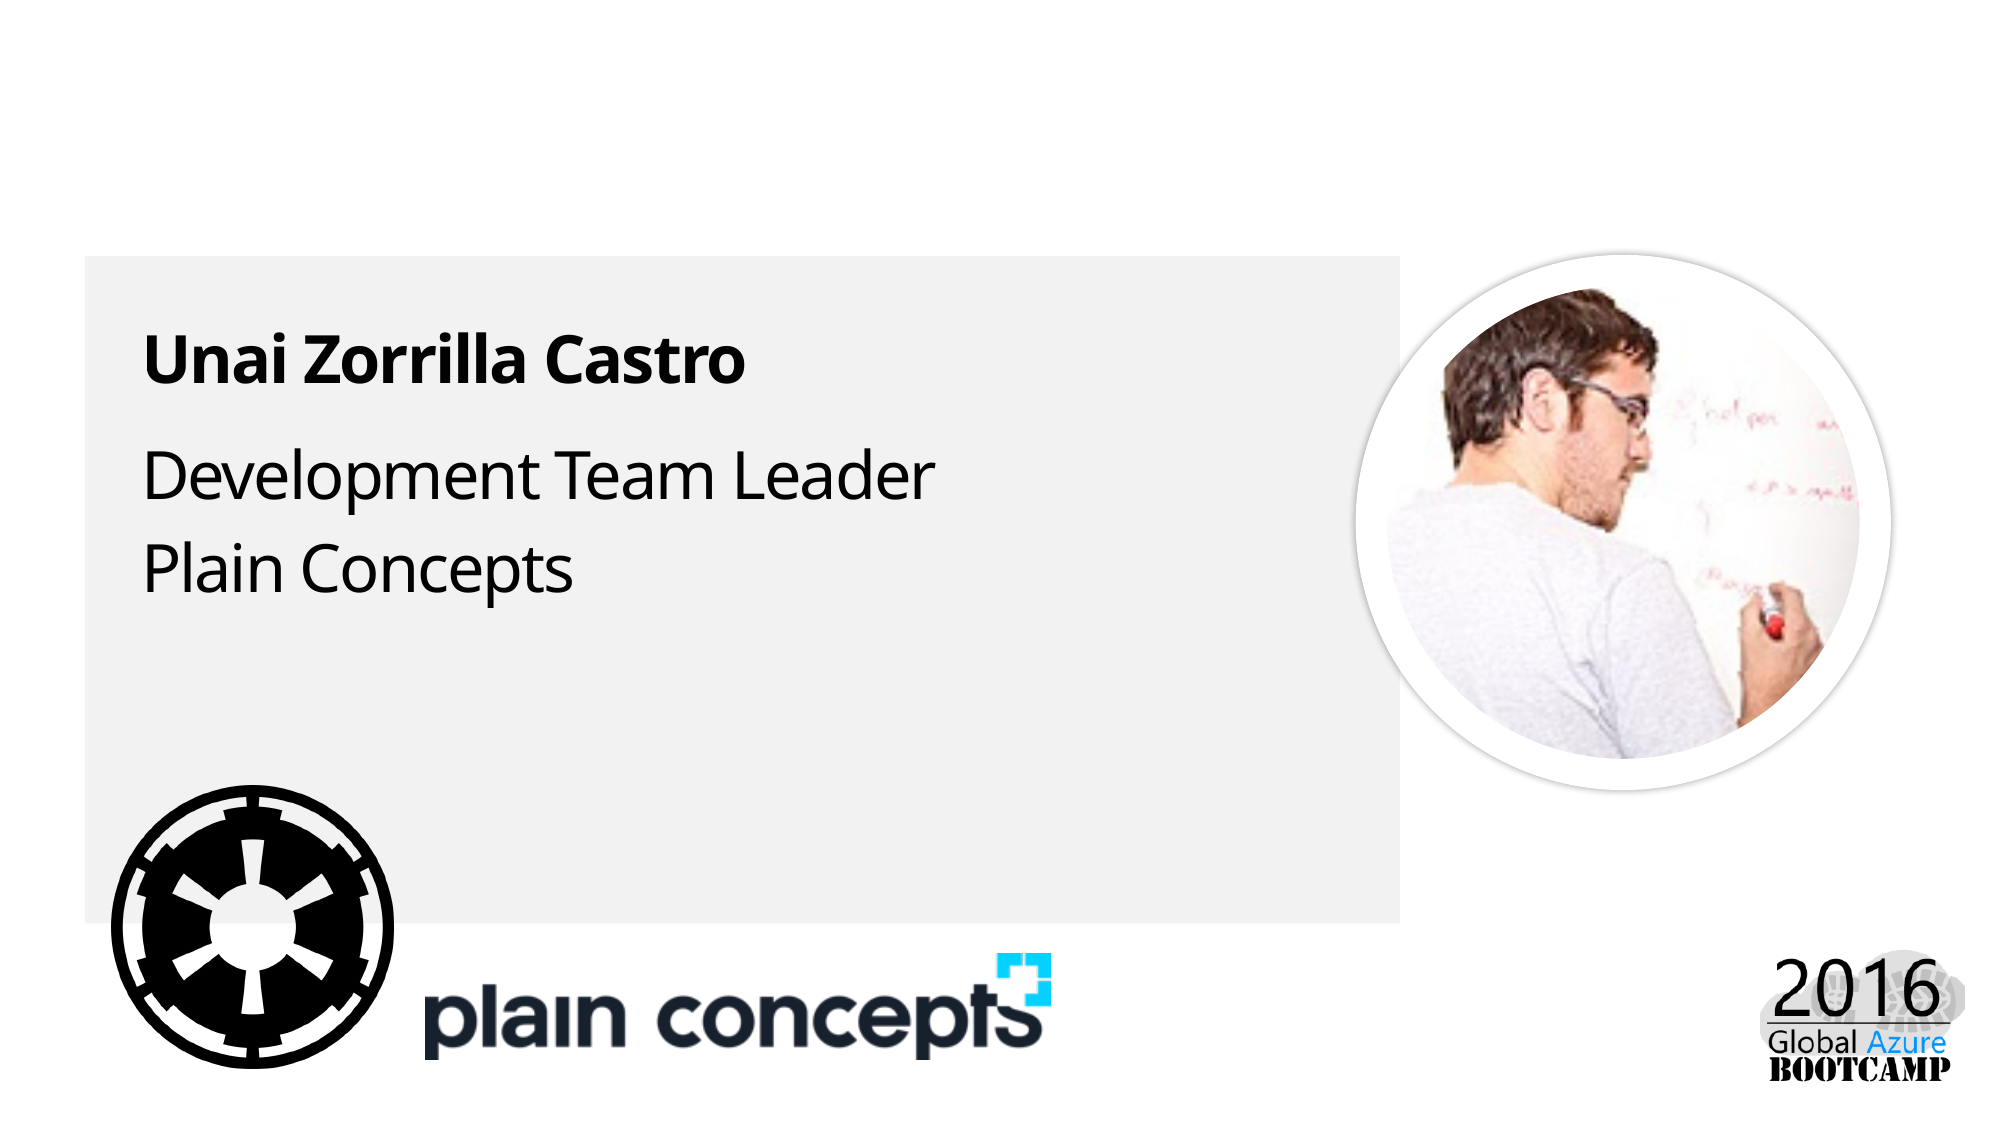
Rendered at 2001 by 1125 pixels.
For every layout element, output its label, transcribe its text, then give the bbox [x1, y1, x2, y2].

list Development Team Leader Plain Concepts [111, 411, 1268, 609]
subtitle Unai Zorrilla Castro [111, 296, 1268, 400]
picture [110, 785, 394, 1069]
picture [425, 953, 1051, 1060]
picture [1760, 938, 1965, 1088]
picture [1371, 270, 1876, 775]
